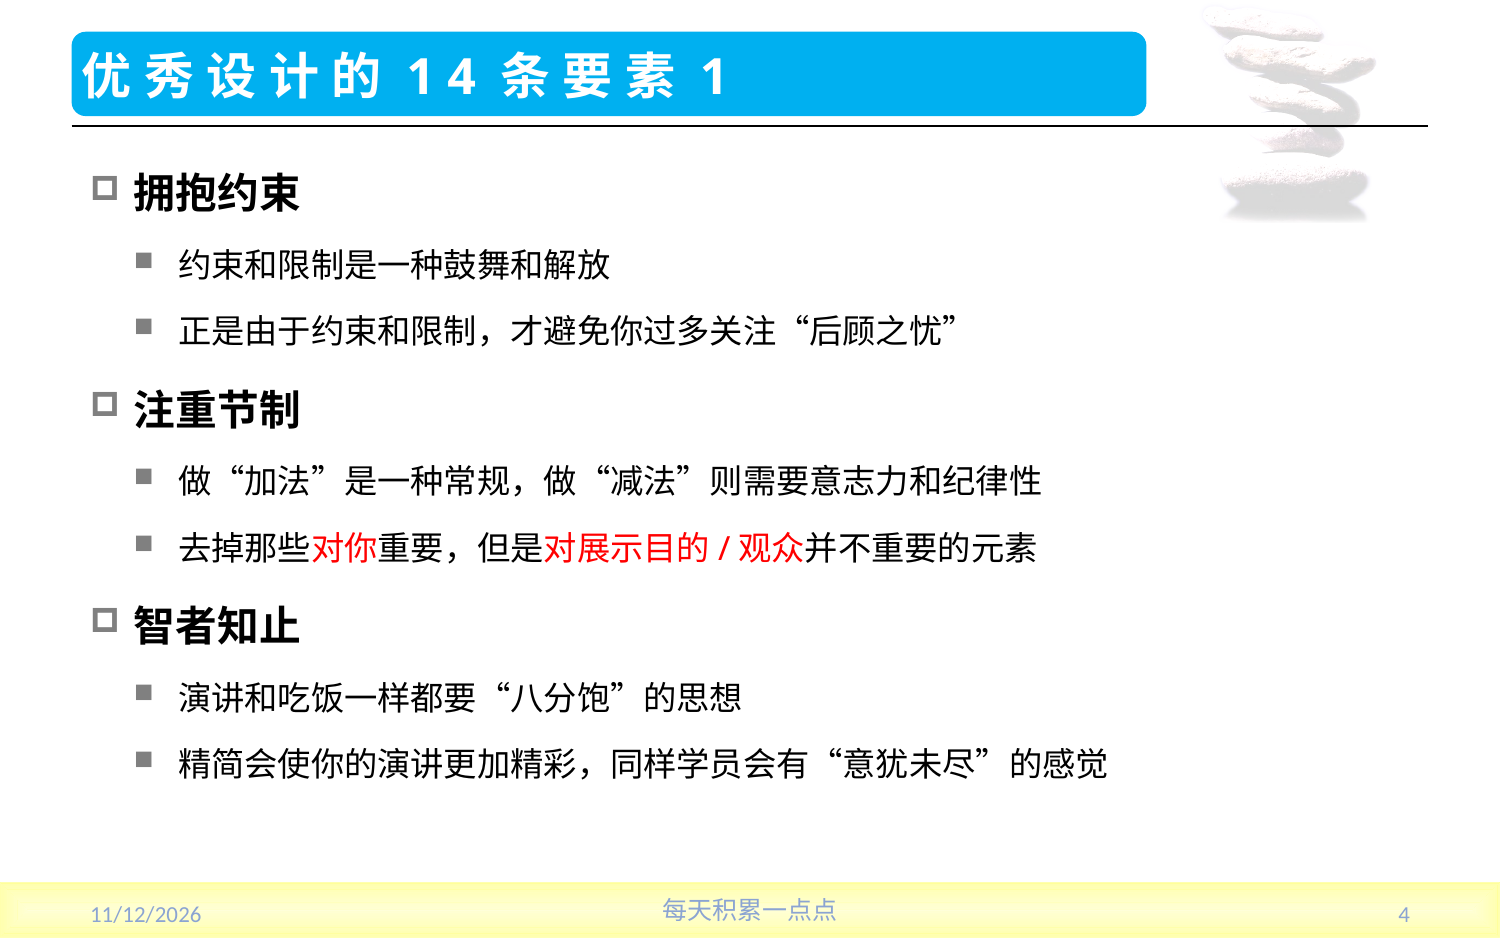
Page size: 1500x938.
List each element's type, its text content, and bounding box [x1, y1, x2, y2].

list 拥抱约束 约束和限制是一种鼓舞和解放 正是由于约束和限制，才避免你过多关注“后顾之忧” 注重节制 做“加法”是一种常规，做“减法”则需要意志力和纪律性 去掉那些对你重要，但是对展示目的/观众并不重要的元素 智者知止 演讲和吃饭一样都要“八分饱”的思想 精简会使你的演讲更加精彩，同样学员会有“意犹未尽”的感觉 [75, 134, 1425, 871]
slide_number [75, 887, 425, 938]
title 优秀设计的14条要素1 [66, 33, 1111, 116]
footer 每天积累一点点 [512, 887, 988, 938]
slide_number 4 [1074, 887, 1425, 938]
